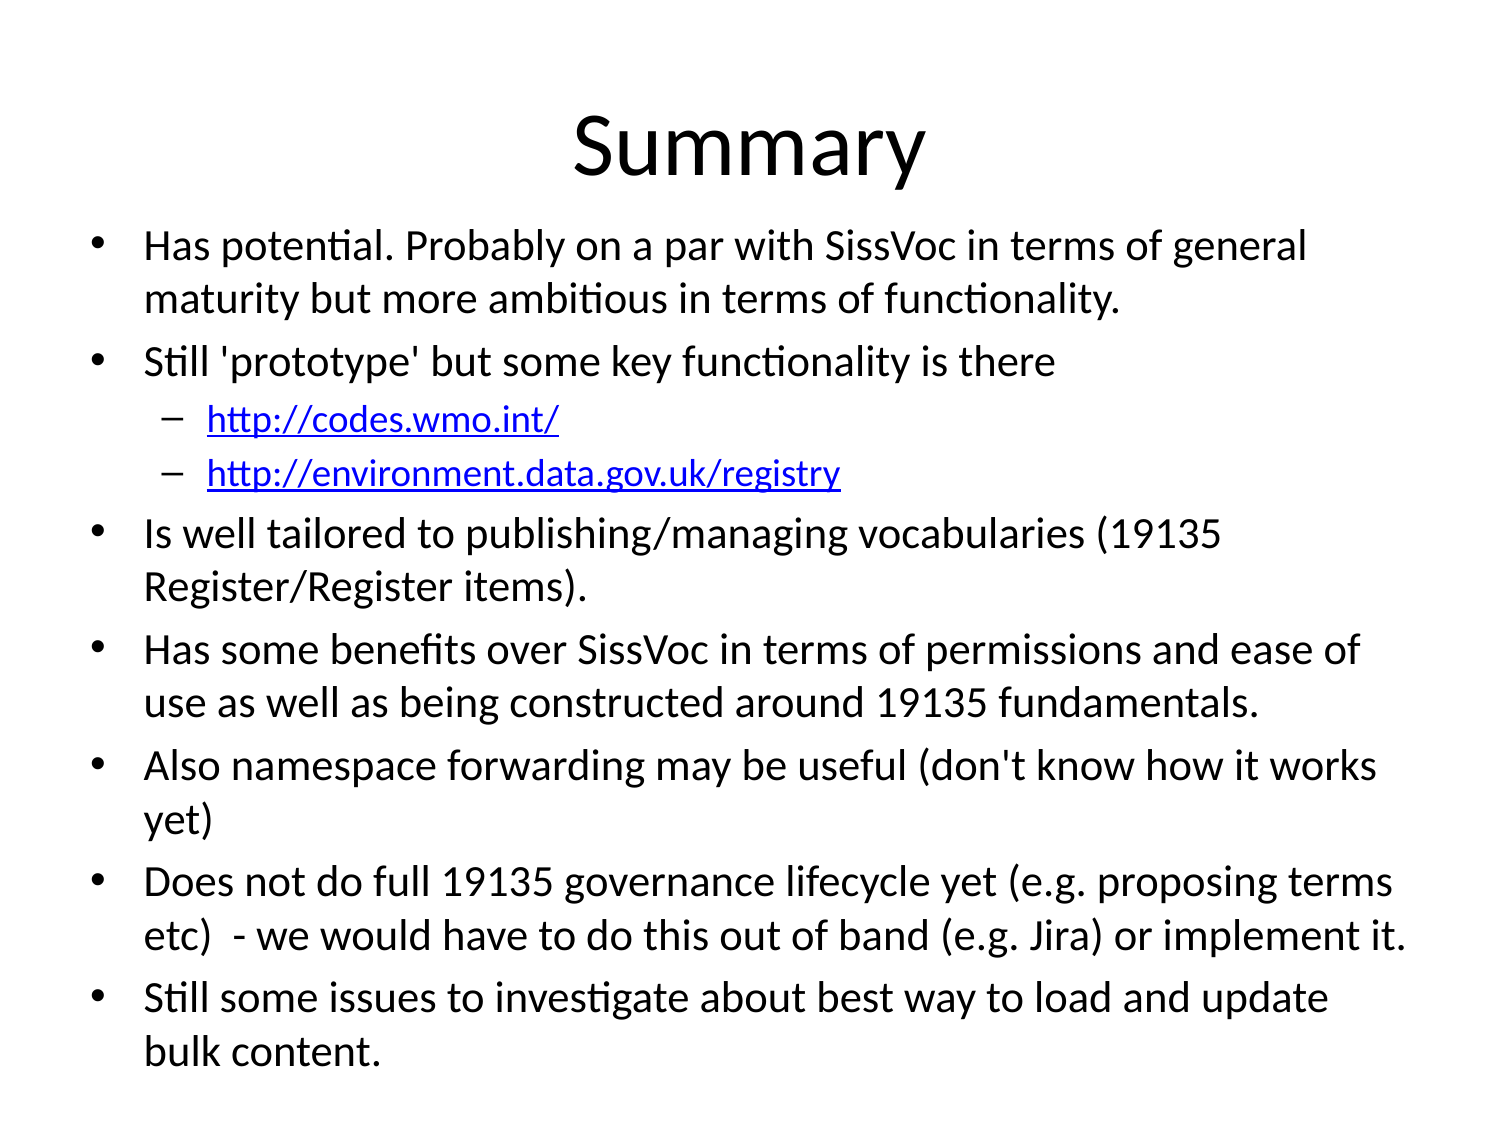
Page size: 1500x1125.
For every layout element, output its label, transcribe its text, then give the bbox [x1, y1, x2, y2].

title Summary [75, 45, 1425, 208]
list Has potential. Probably on a par with SissVoc in terms of general maturity but more ambitious in terms of functionality. Still 'prototype' but some key functionality is there http://codes.wmo.int/ http://environment.data.gov.uk/registry Is well tailored to publishing/managing vocabularies (19135 Register/Register items). Has some benefits over SissVoc in terms of permissions and ease of use as well as being constructed around 19135 fundamentals. Also namespace forwarding may be useful (don't know how it works yet) Does not do full 19135 governance lifecycle yet (e.g. proposing terms etc) - we would have to do this out of band (e.g. Jira) or implement it. Still some issues to investigate about best way to load and update bulk content. [75, 208, 1425, 1106]
